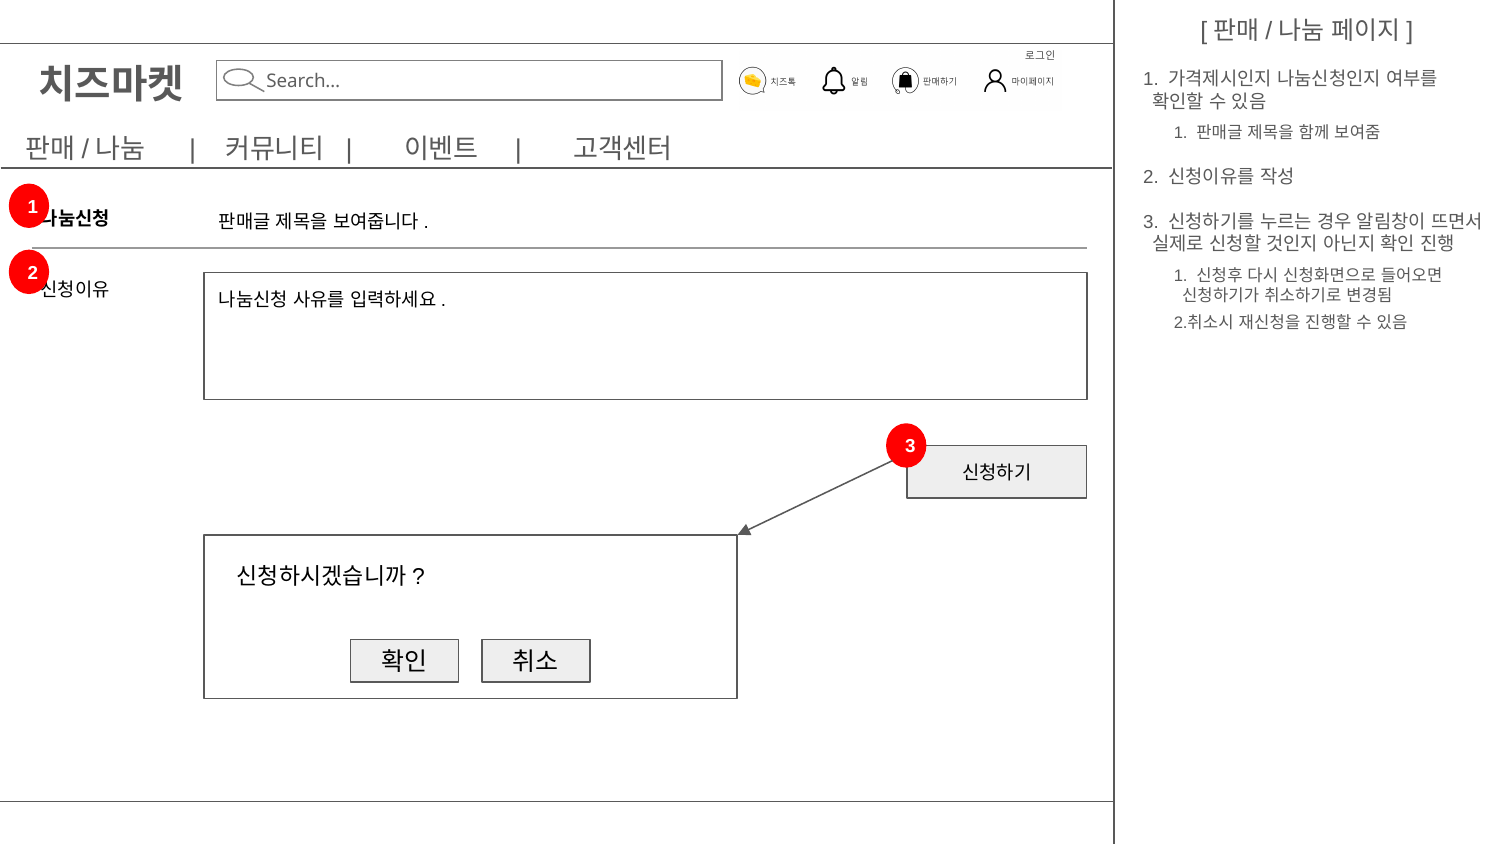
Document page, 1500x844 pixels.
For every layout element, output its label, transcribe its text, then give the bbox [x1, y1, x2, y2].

text_box [203, 535, 737, 699]
text_box 신청이유 [25, 266, 242, 312]
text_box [737, 460, 893, 536]
text_box 1 [9, 184, 49, 228]
text_box 나눔신청 사유를 입력하세요. [203, 272, 1087, 400]
text_box 2 [9, 250, 49, 294]
text_box 판매글 제목을 보여줍니다. [203, 198, 667, 244]
text_box 신청하시겠습니까? [221, 547, 625, 603]
text_box 신청하기 [906, 445, 1087, 498]
text_box 취소 [481, 639, 590, 683]
text_box [0, 173, 1109, 802]
text_box [1062, 43, 1109, 166]
text_box 확인 [350, 639, 459, 683]
text_box 나눔신청 [25, 195, 178, 241]
text_box [판매/나눔 페이지] 가격제시인지 나눔신청인지 여부를 확인할 수 있음 판매글 제목을 함께 보여줌 신청이유를 작성 신청하기를 누르는 경우 알림창이 뜨면서 실제로 신청할 것인지 아닌지 확인 진행 신청후 다시 신청화면으로 들어오면 신청하기가 취소하기로 변경됨 취소시 재신청을 진행할 수 있음 [1115, 0, 1500, 844]
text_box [0, 43, 1062, 162]
text_box 3 [886, 424, 926, 467]
